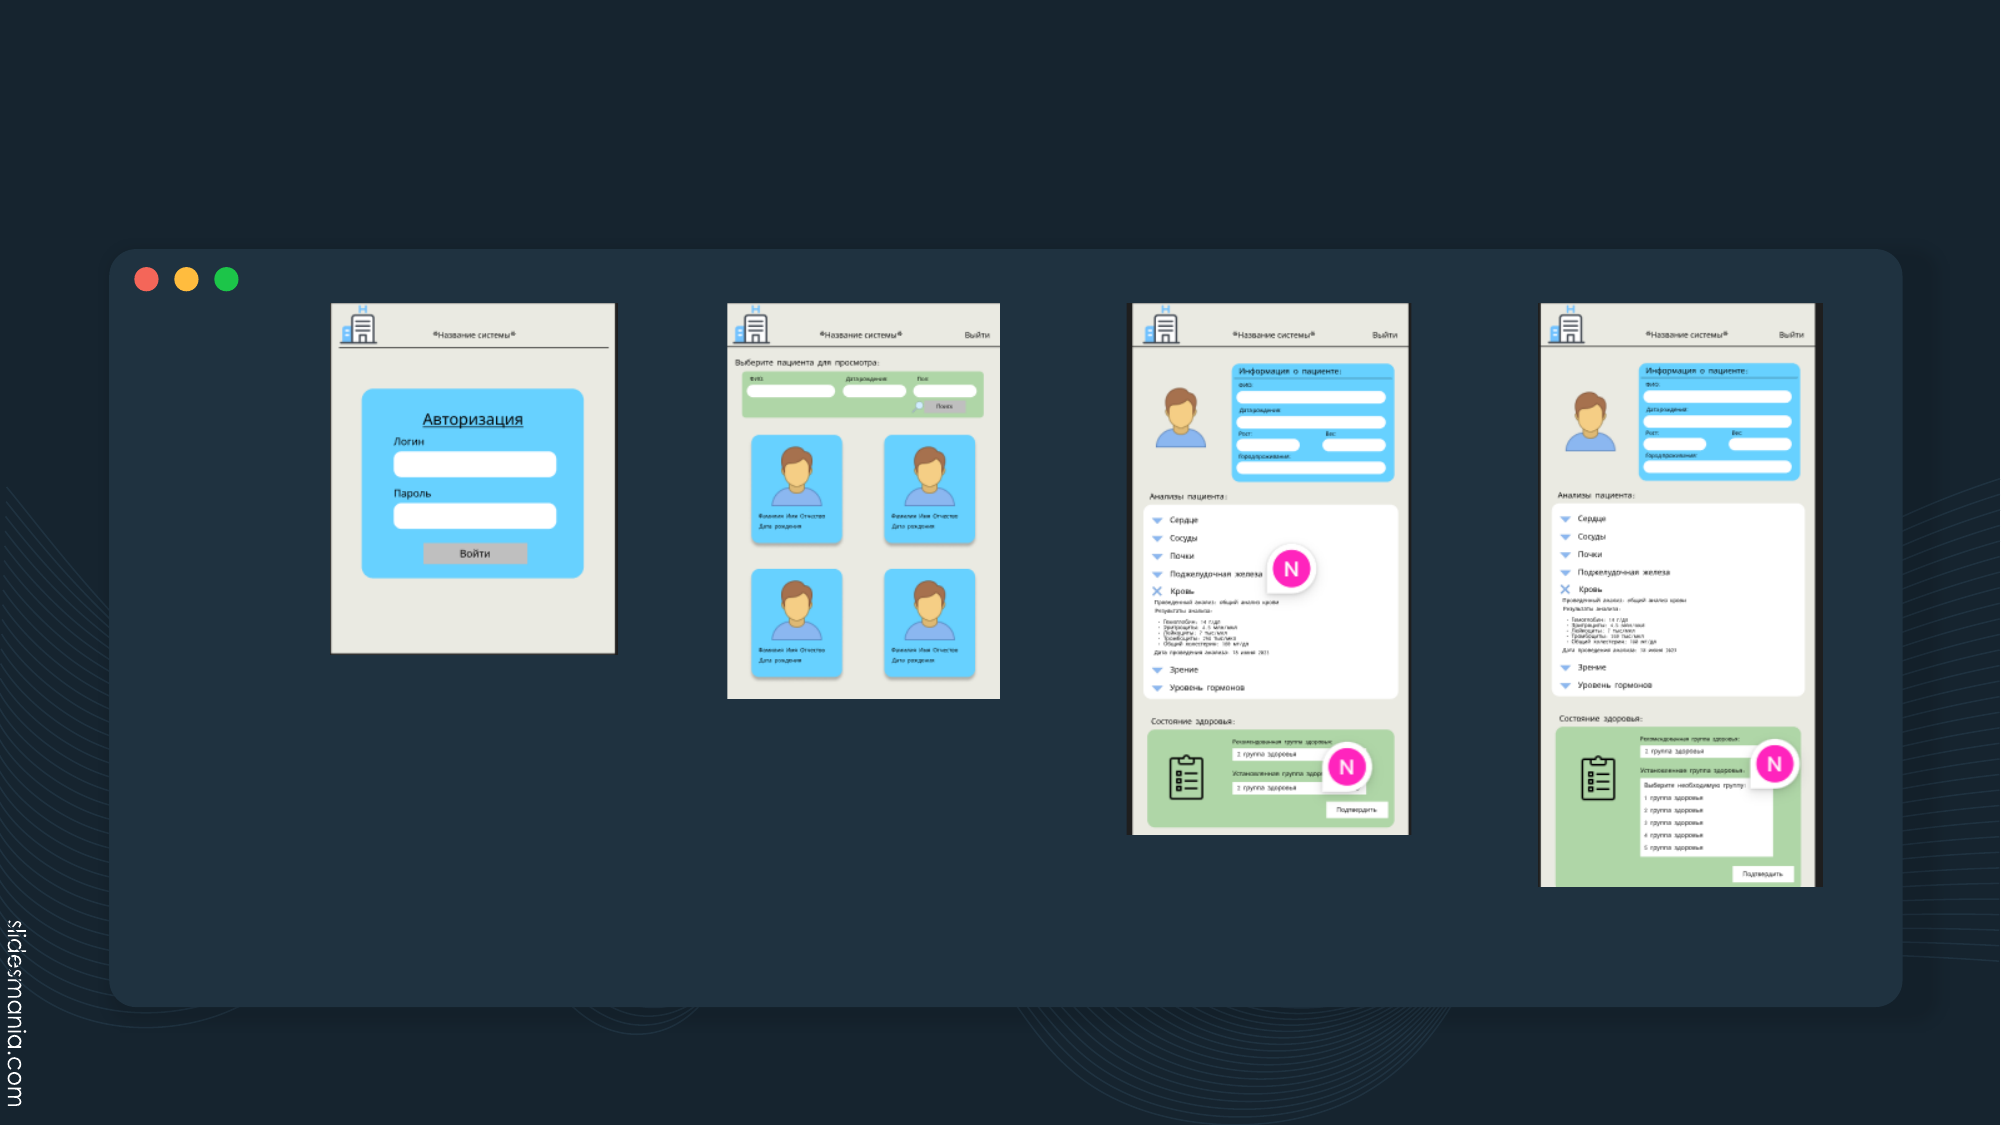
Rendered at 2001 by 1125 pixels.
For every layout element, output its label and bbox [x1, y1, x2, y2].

picture [1126, 302, 1412, 835]
picture [726, 302, 1001, 699]
picture [329, 302, 619, 655]
picture [1537, 302, 1824, 887]
